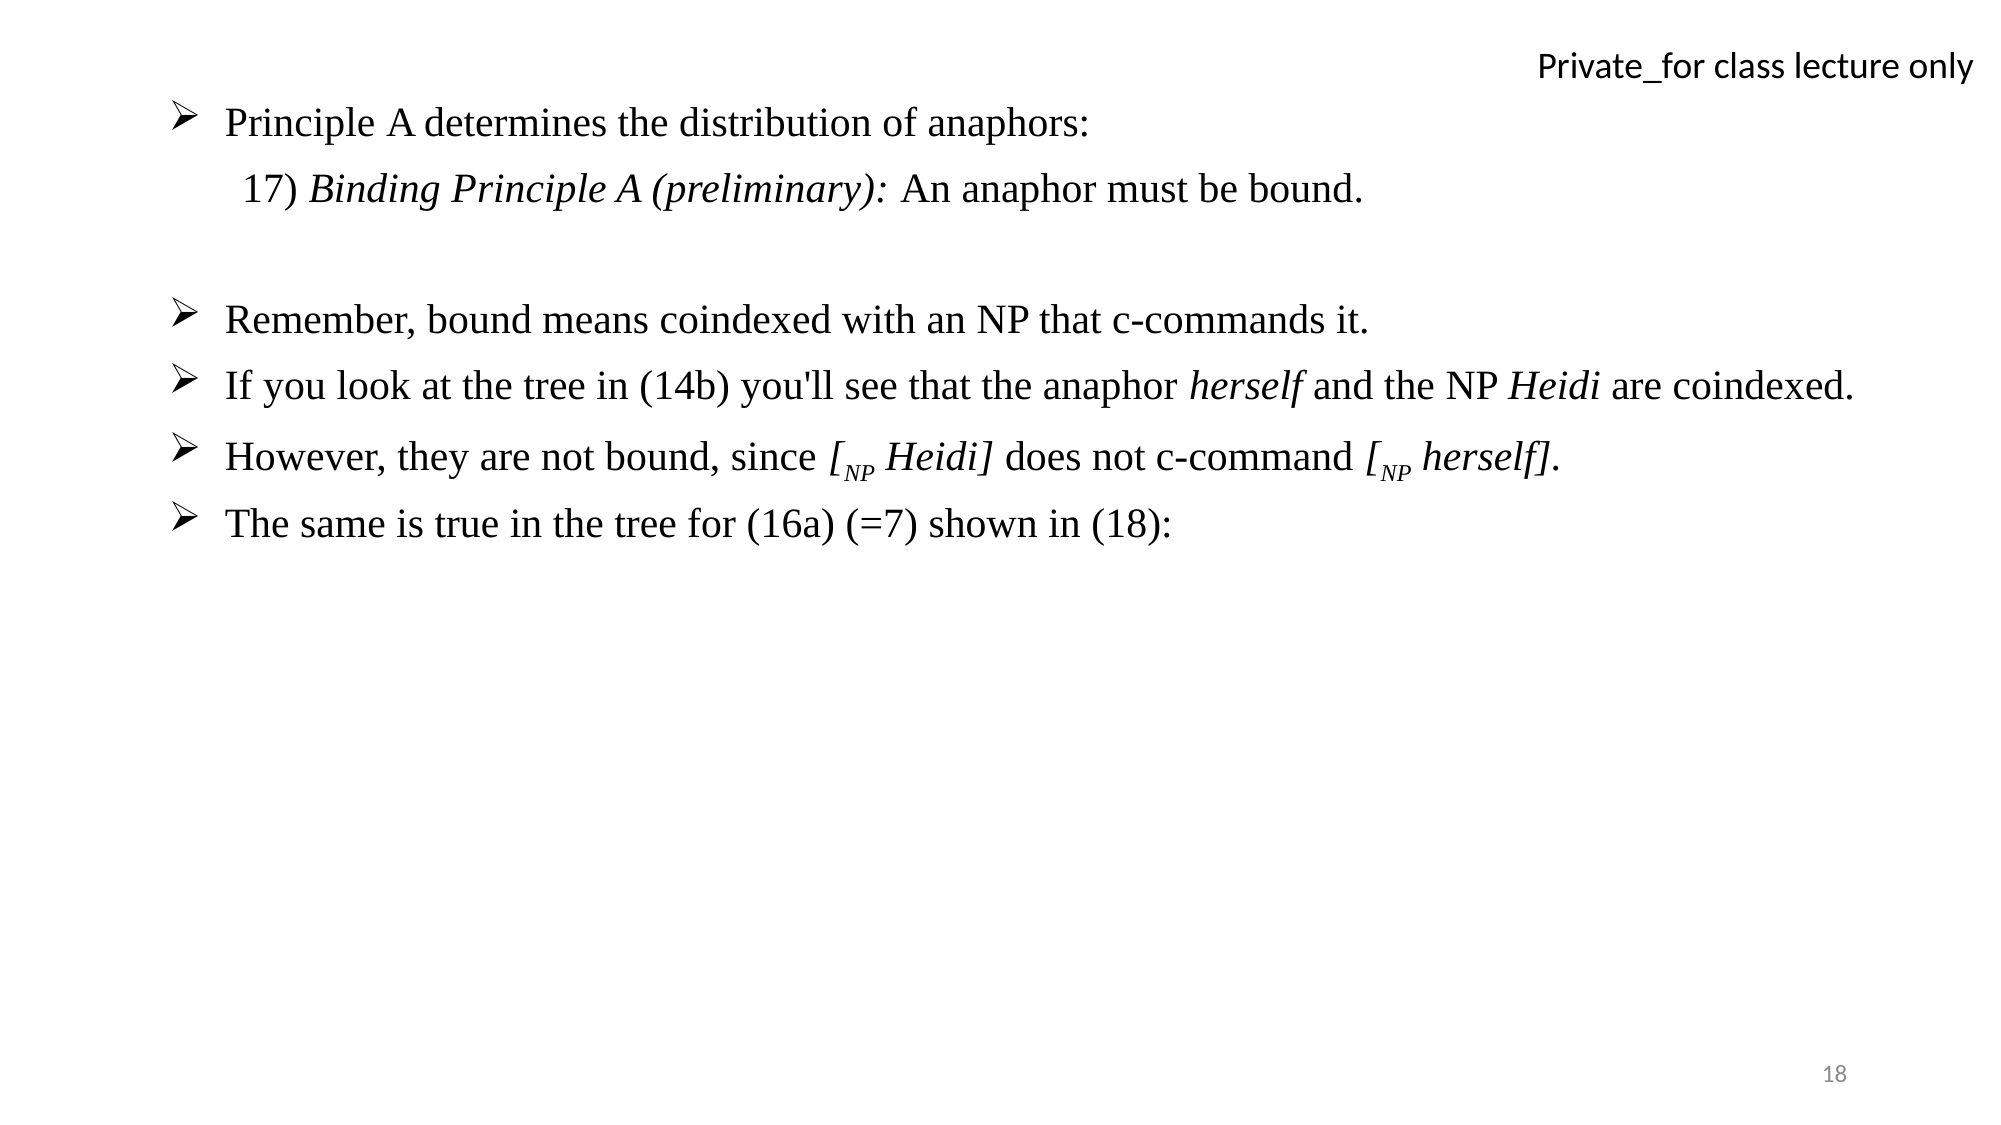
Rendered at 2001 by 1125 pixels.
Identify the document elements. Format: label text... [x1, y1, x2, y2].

slide_number 18 [1412, 1042, 1863, 1103]
subtitle Principle A determines the distribution of anaphors: 17) Binding Principle A (preliminary): An anaphor must be bound. Remember, bound means coindexed with an NP that c-commands it. If you look at the tree in (14b) you'll see that the anaphor herself and the NP Heidi are coindexed. However, they are not bound, since [NP Heidi] does not c-command [NP herself]. The same is true in the tree for (16a) (=7) shown in (18): [153, 92, 1988, 1043]
